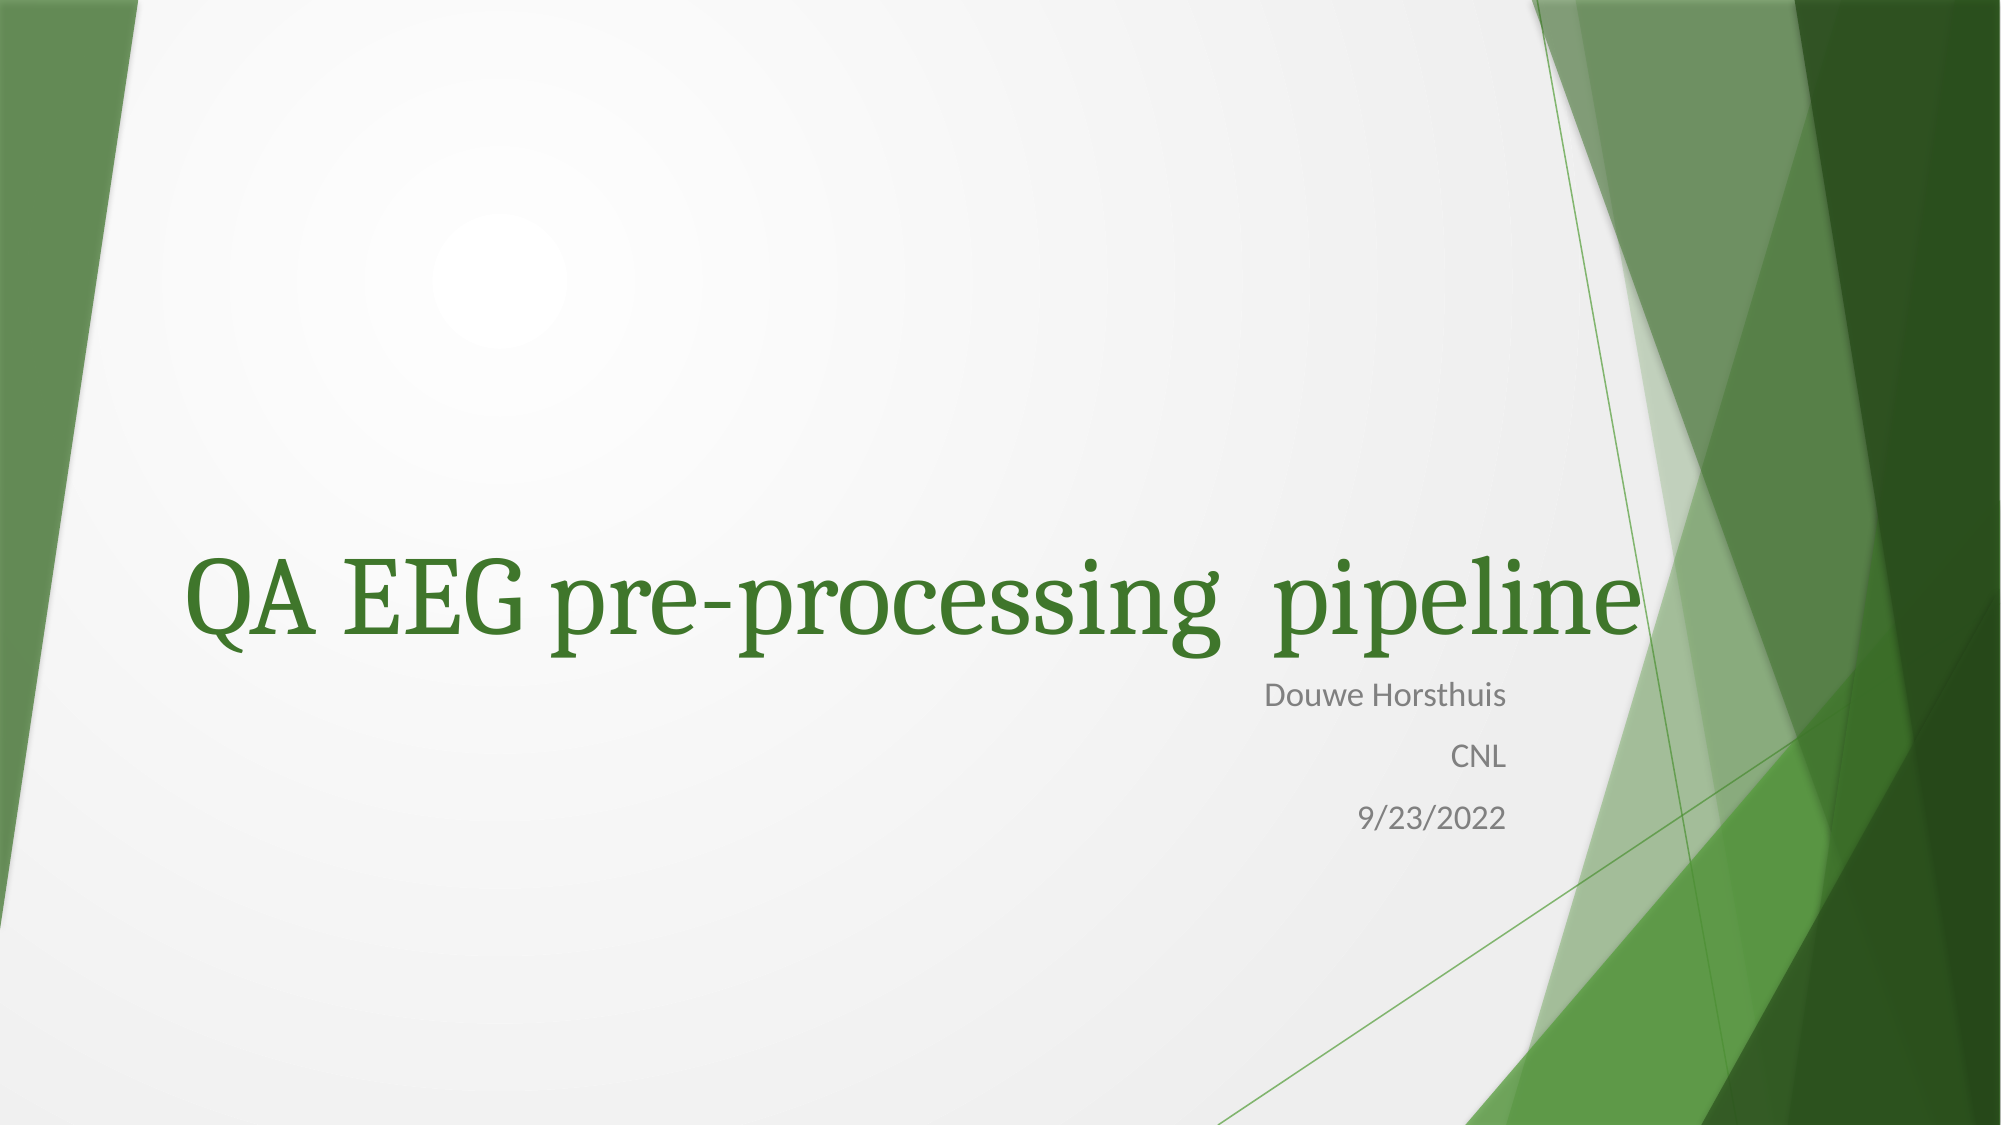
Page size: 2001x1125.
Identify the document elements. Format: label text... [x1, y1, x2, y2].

subtitle Douwe Horsthuis CNL 9/23/2022 [247, 664, 1522, 845]
title QA EEG pre-processing pipeline [58, 394, 1659, 665]
